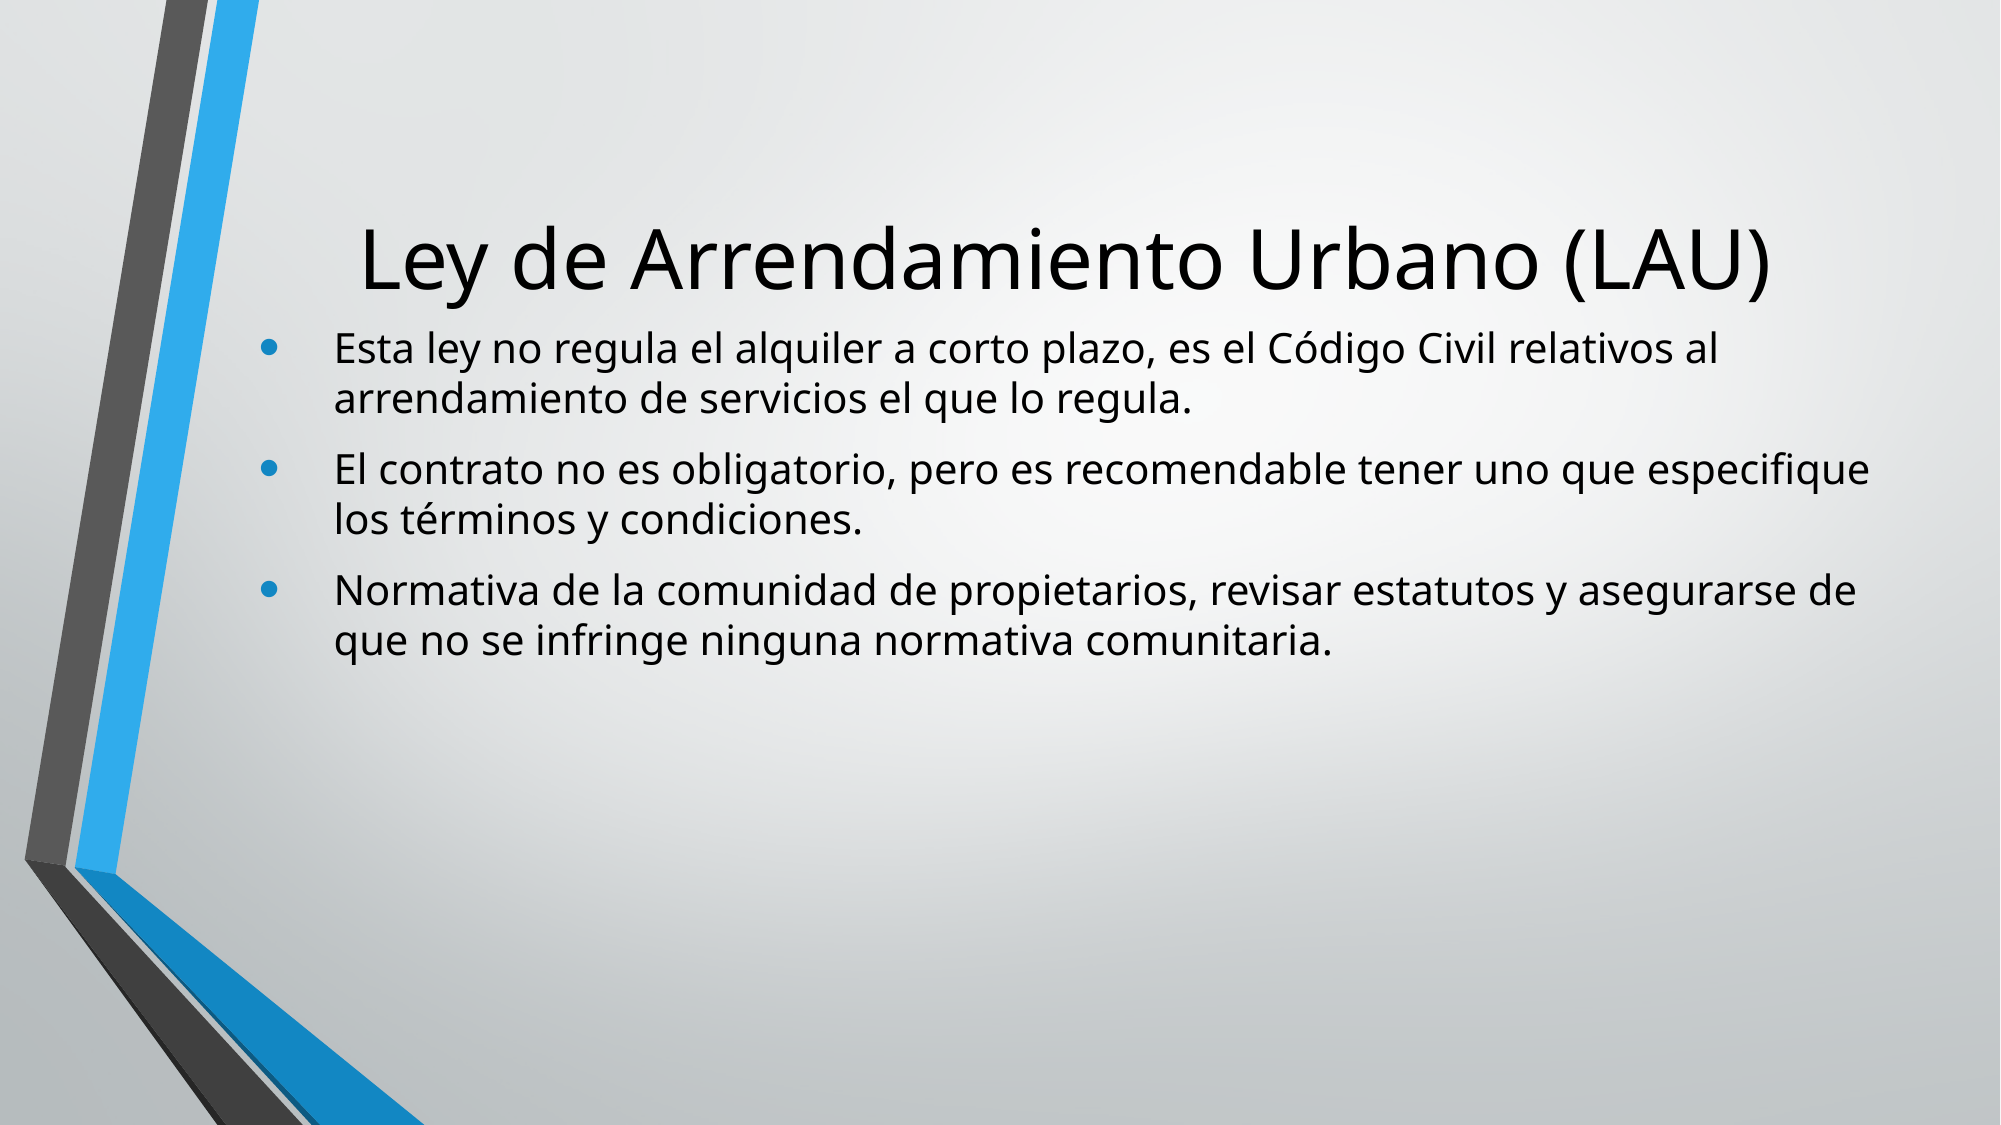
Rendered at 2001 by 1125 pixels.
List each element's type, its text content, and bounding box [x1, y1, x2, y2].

list Esta ley no regula el alquiler a corto plazo, es el Código Civil relativos al arrendamiento de servicios el que lo regula. El contrato no es obligatorio, pero es recomendable tener uno que especifique los términos y condiciones. Normativa de la comunidad de propietarios, revisar estatutos y asegurarse de que no se infringe ninguna normativa comunitaria. [243, 314, 1887, 1038]
title Ley de Arrendamiento Urbano (LAU) [243, 112, 1887, 314]
